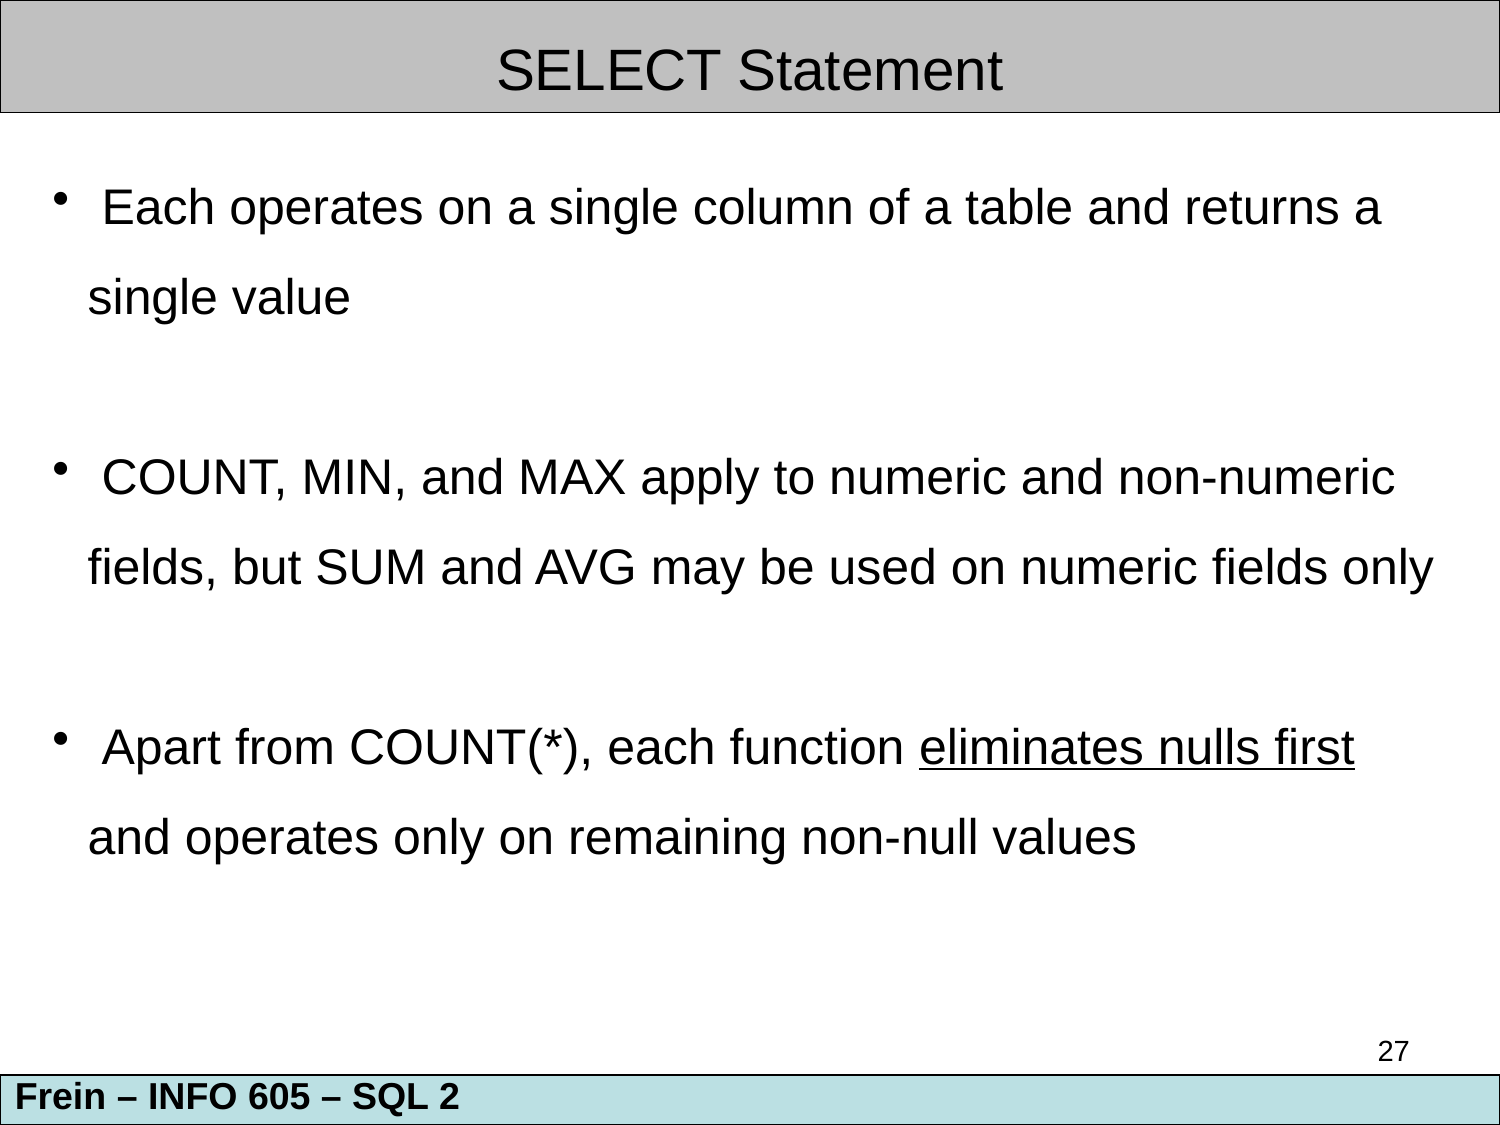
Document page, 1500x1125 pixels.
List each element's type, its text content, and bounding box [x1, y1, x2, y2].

text_box Frein – INFO 605 – SQL 2 [0, 1064, 1200, 1125]
text_box [1200, 1074, 1500, 1125]
text_box Each operates on a single column of a table and returns a single value COUNT, MIN, and MAX apply to numeric and non-numeric fields, but SUM and AVG may be used on numeric fields only Apart from COUNT(*), each function eliminates nulls first and operates only on remaining non-null values [37, 137, 1463, 873]
text_box [0, 0, 1500, 113]
text_box SELECT Statement [37, 24, 1463, 110]
slide_number 27 [1074, 1024, 1425, 1074]
